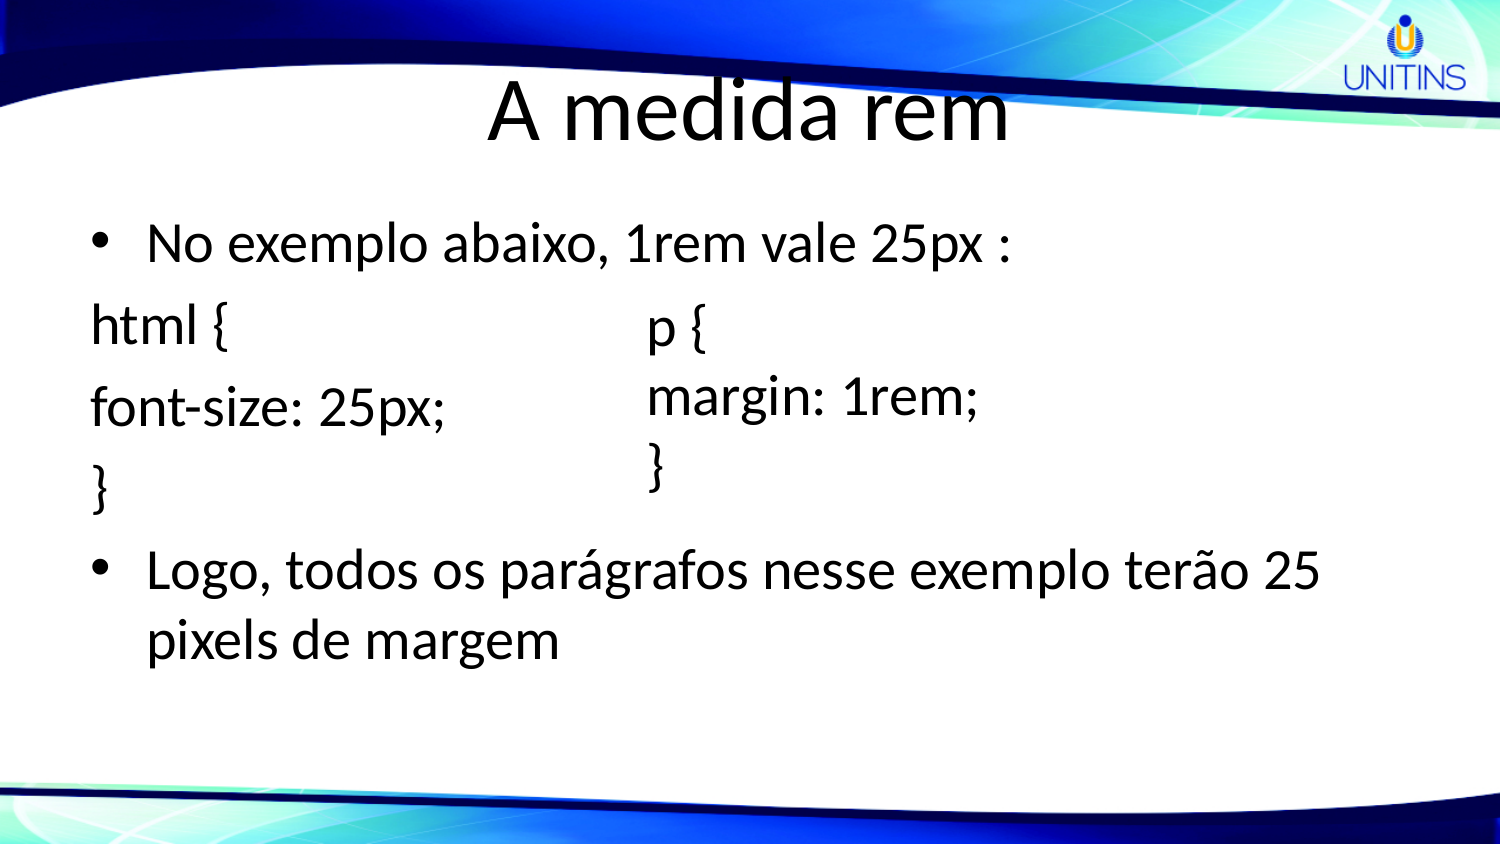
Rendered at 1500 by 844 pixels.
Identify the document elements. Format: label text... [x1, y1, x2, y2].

list No exemplo abaixo, 1rem vale 25px : html { font-size: 25px; } Logo, todos os parágrafos nesse exemplo terão 25 pixels de margem [74, 196, 1426, 754]
text_box p { margin: 1rem; } [631, 280, 1057, 505]
title A medida rem [74, 33, 1426, 175]
picture [0, 0, 1500, 844]
